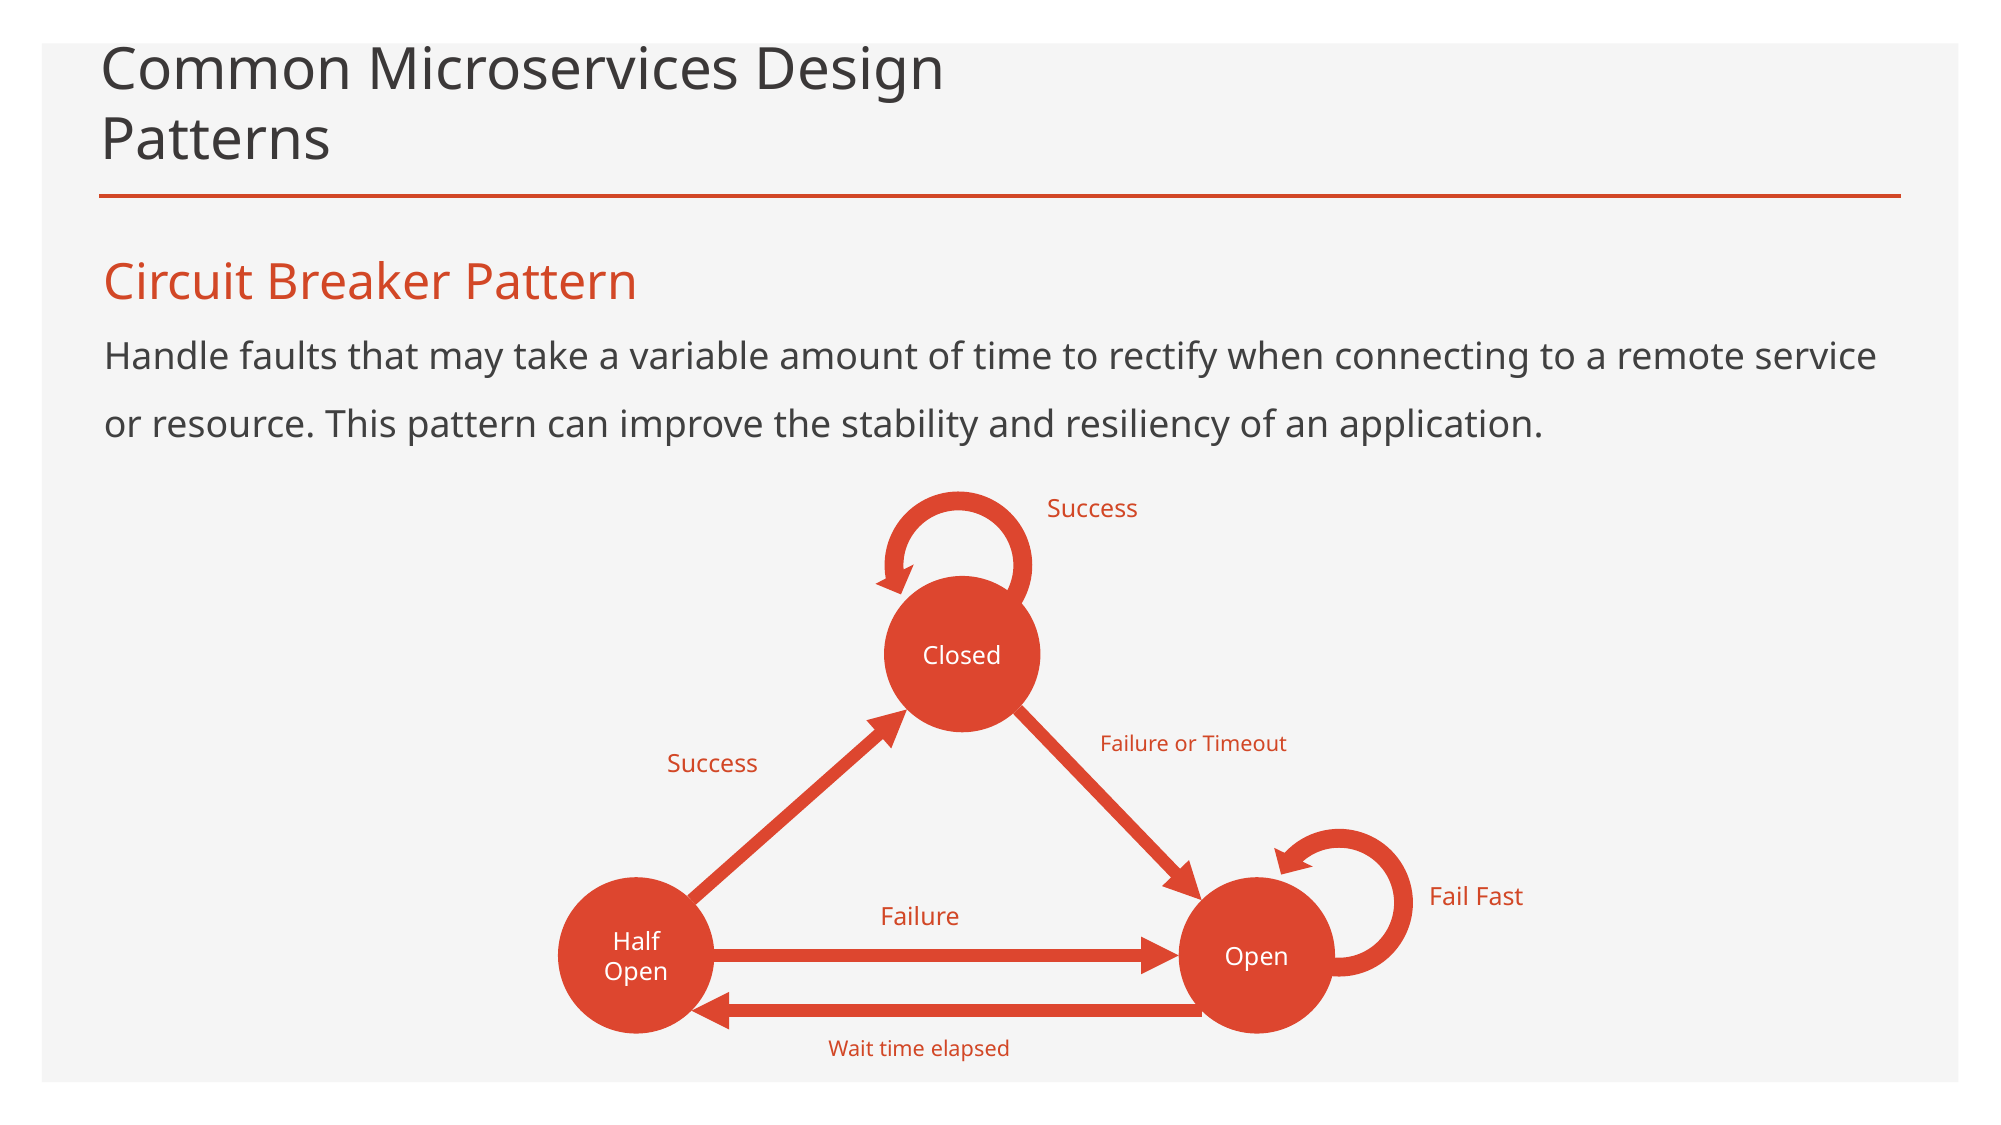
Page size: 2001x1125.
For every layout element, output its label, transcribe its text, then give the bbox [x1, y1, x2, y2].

text_box Half Open [556, 876, 716, 1035]
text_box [1017, 709, 1202, 901]
text_box Circuit Breaker Pattern Handle faults that may take a variable amount of time to rectify when connecting to a remote service or resource. This pattern can improve the stability and resiliency of an application. [88, 212, 1899, 532]
text_box Failure [803, 877, 1037, 938]
text_box [1272, 827, 1413, 978]
title Common Microservices Design Patterns [85, 73, 1089, 179]
text_box Fail Fast [1401, 857, 1552, 918]
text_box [691, 709, 908, 901]
text_box Success [1017, 469, 1168, 530]
text_box Wait time elapsed [803, 1011, 1036, 1069]
text_box Success [637, 724, 691, 785]
text_box [872, 490, 1034, 613]
text_box Open [1177, 876, 1337, 1035]
text_box Failure or Timeout [1077, 702, 1310, 764]
text_box Closed [883, 574, 1042, 734]
